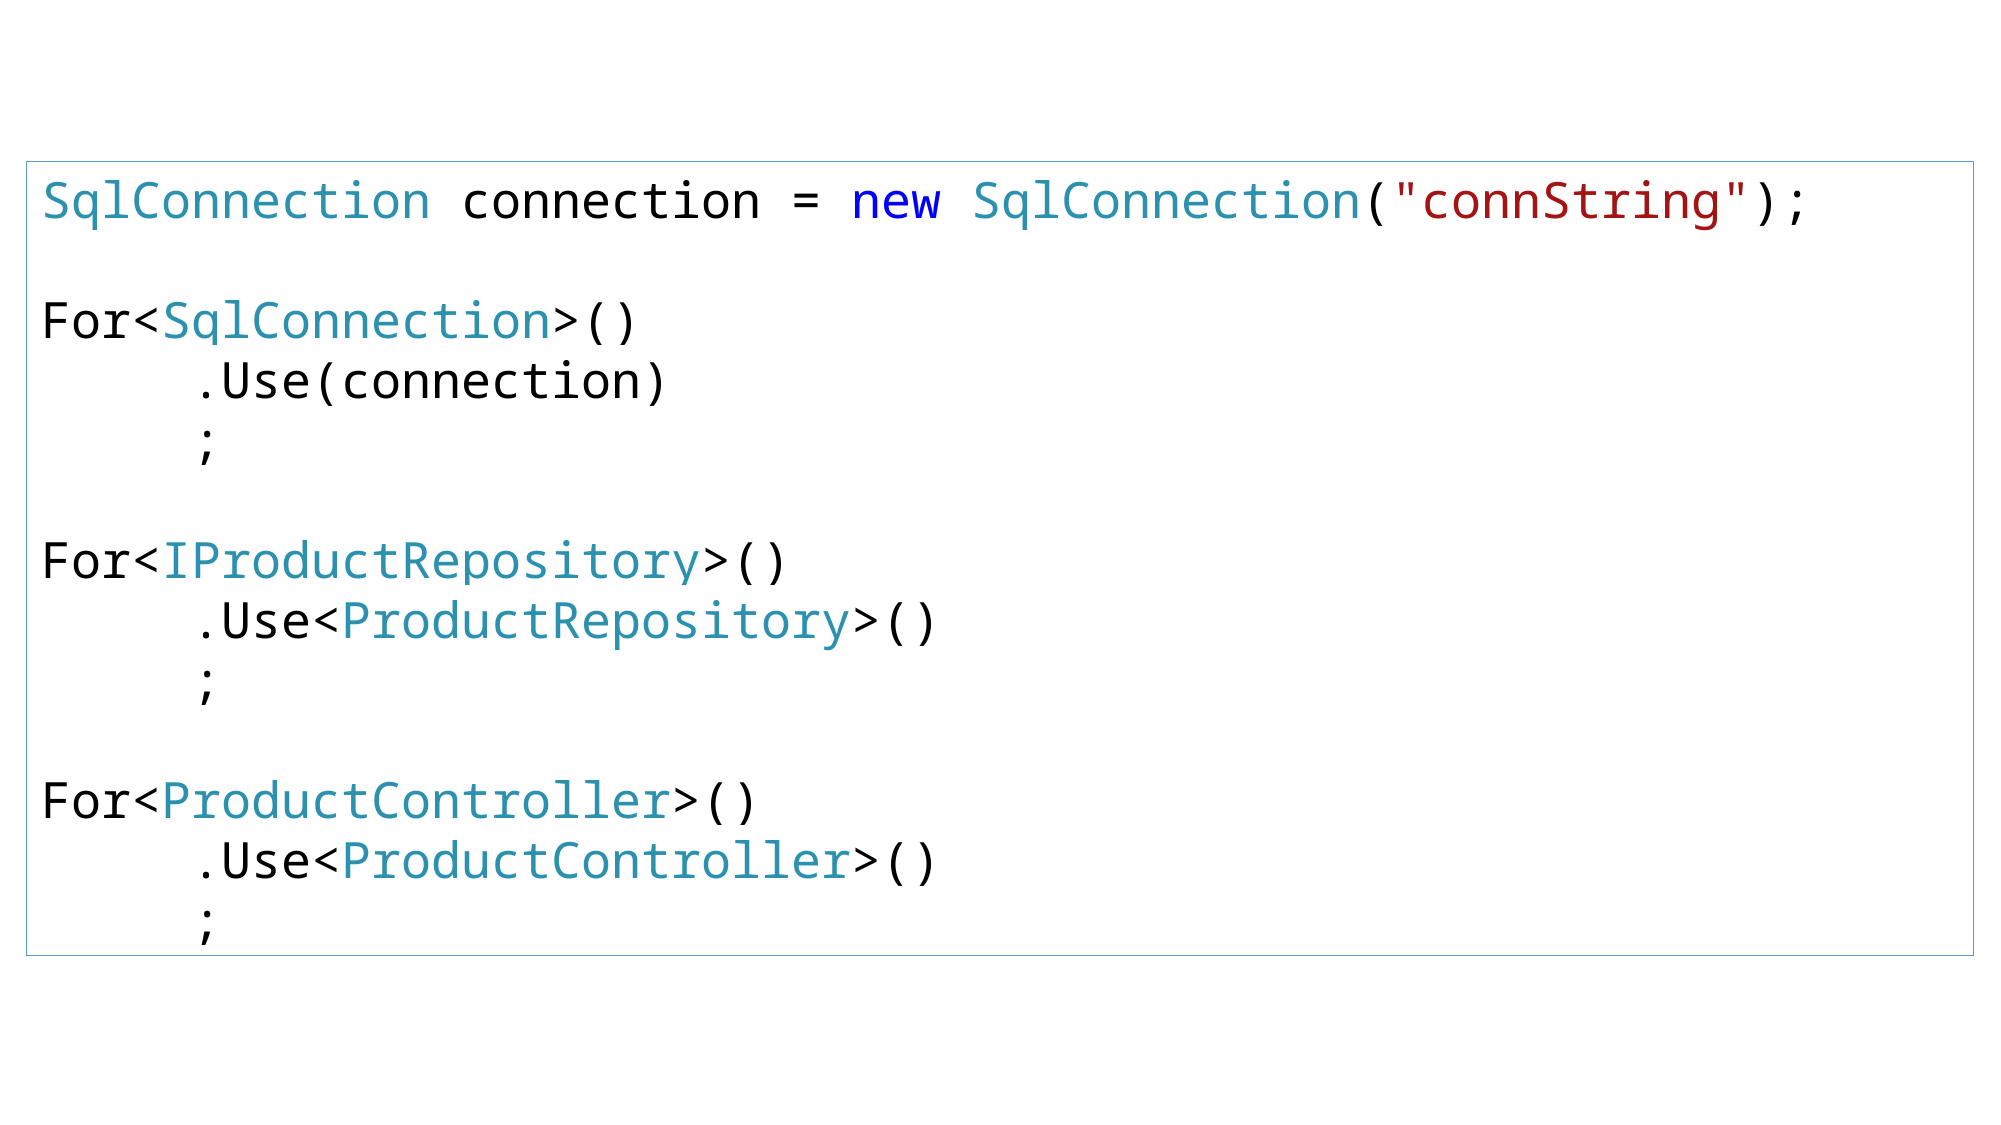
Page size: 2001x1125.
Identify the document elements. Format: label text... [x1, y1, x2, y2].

text_box SqlConnection connection = new SqlConnection("connString"); For<SqlConnection>() .Use(connection) ; For<IProductRepository>() .Use<ProductRepository>() ; For<ProductController>() .Use<ProductController>() ; [26, 161, 1974, 956]
